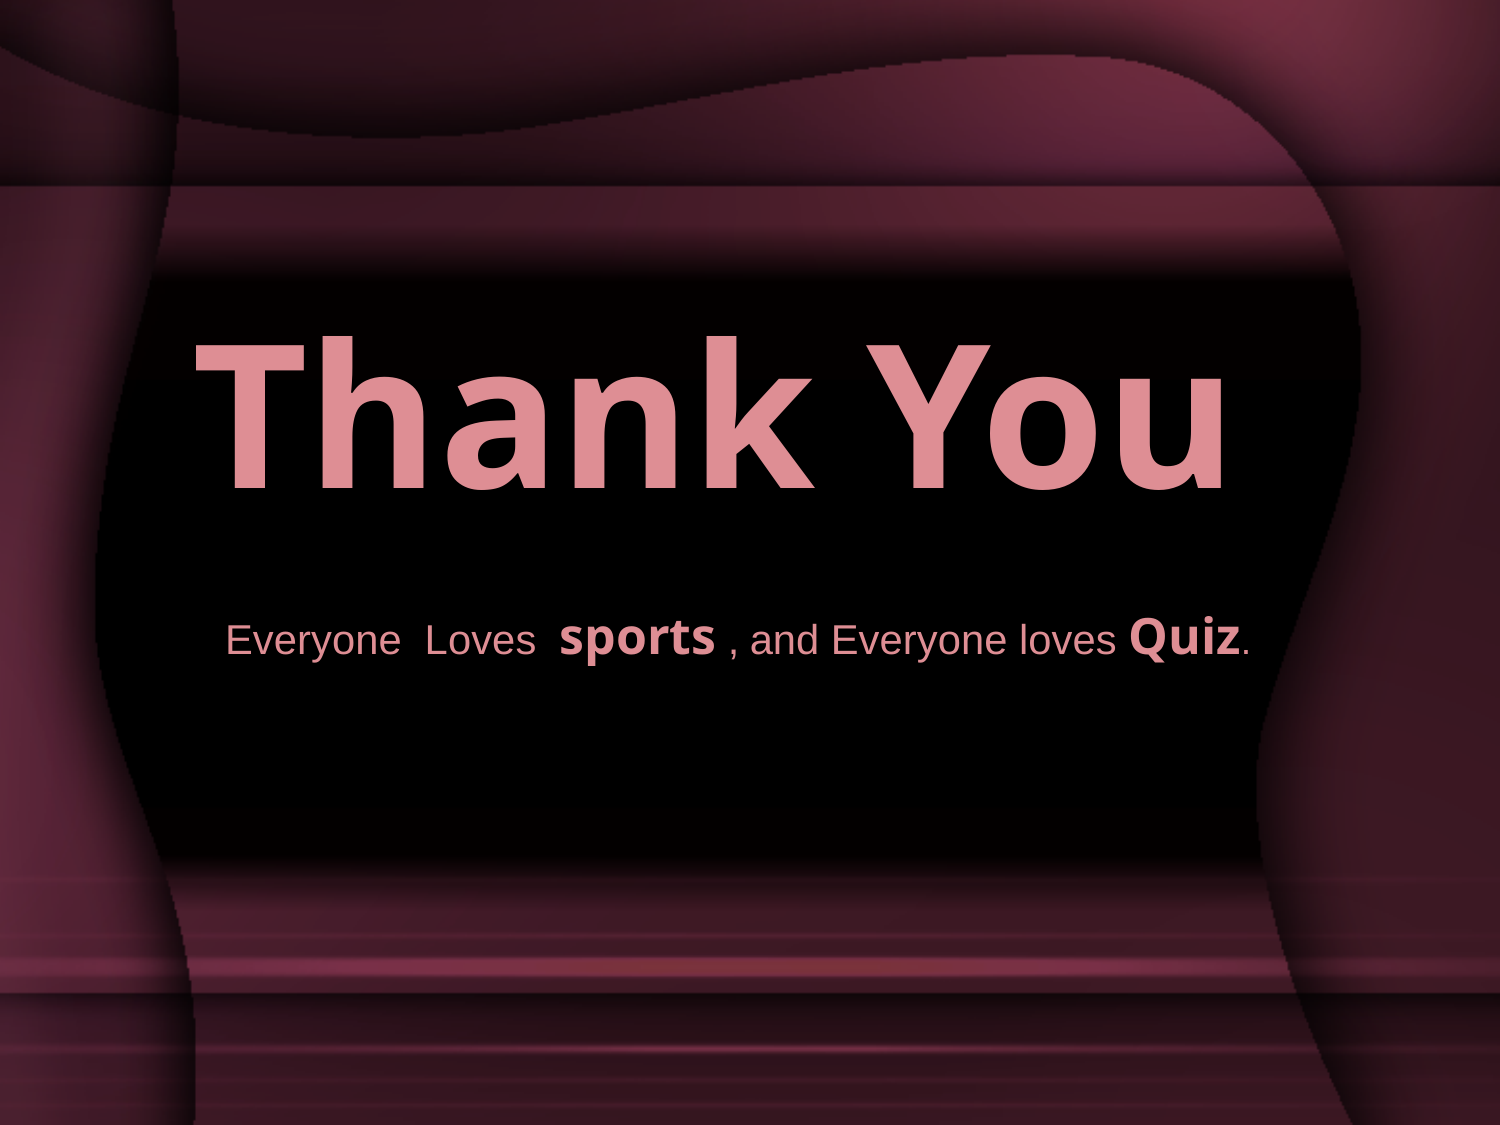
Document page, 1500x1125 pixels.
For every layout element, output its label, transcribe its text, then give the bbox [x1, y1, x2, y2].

text_box Thank You [70, 281, 1360, 536]
text_box Everyone Loves sports , and Everyone loves Quiz. [0, 597, 1477, 673]
picture [0, 0, 1500, 1125]
